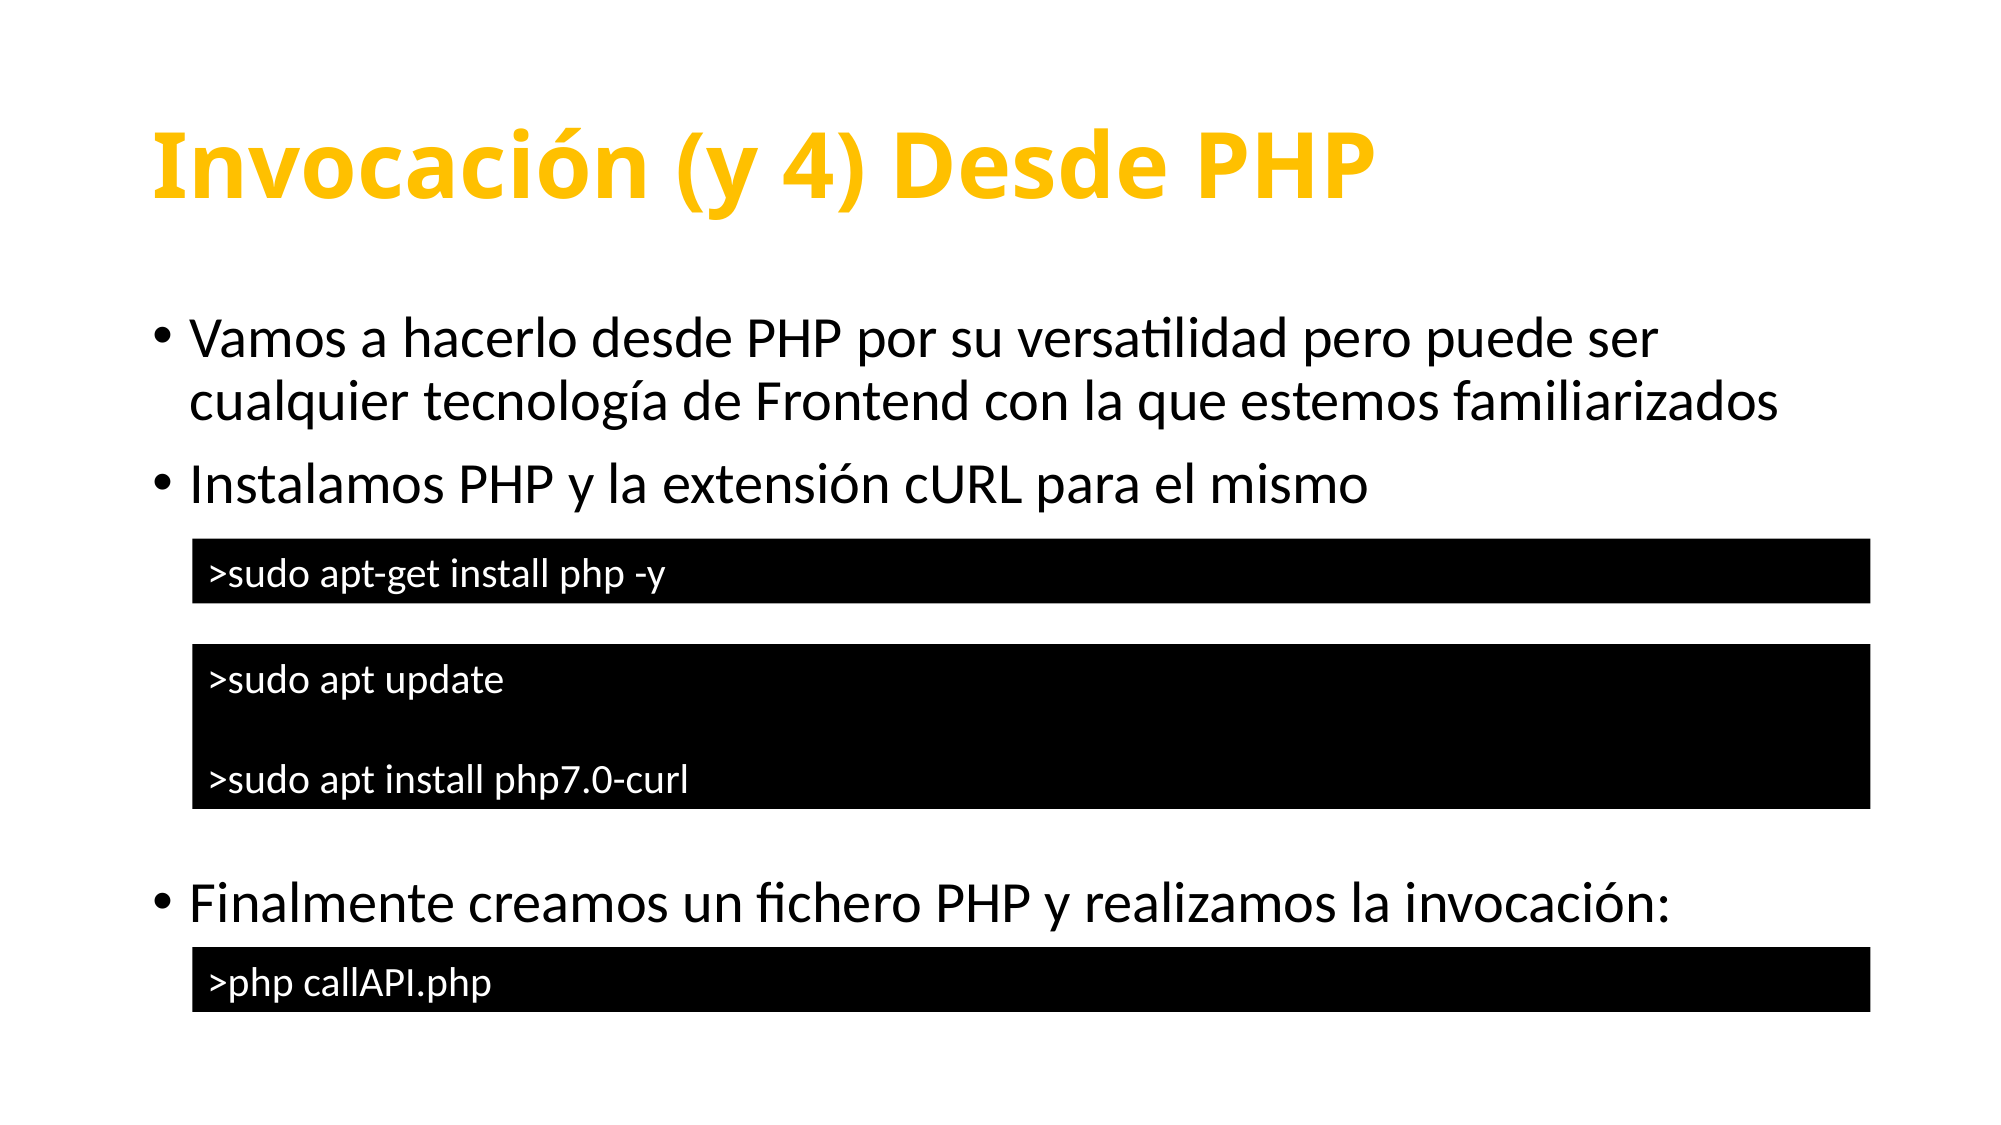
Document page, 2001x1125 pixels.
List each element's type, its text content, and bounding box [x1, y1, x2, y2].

text_box >sudo apt update ﻿ >sudo apt install php7.0-curl [192, 644, 1871, 809]
text_box >php callAPI.php [192, 947, 1871, 1012]
text_box ﻿>sudo apt-get install php -y [192, 538, 1871, 604]
title Invocación (y 4) Desde PHP [137, 59, 1863, 278]
list Vamos a hacerlo desde PHP por su versatilidad pero puede ser cualquier tecnología de Frontend con la que estemos familiarizados Instalamos PHP y la extensión cURL para el mismo Finalmente creamos un fichero PHP y realizamos la invocación: [137, 299, 1863, 1104]
